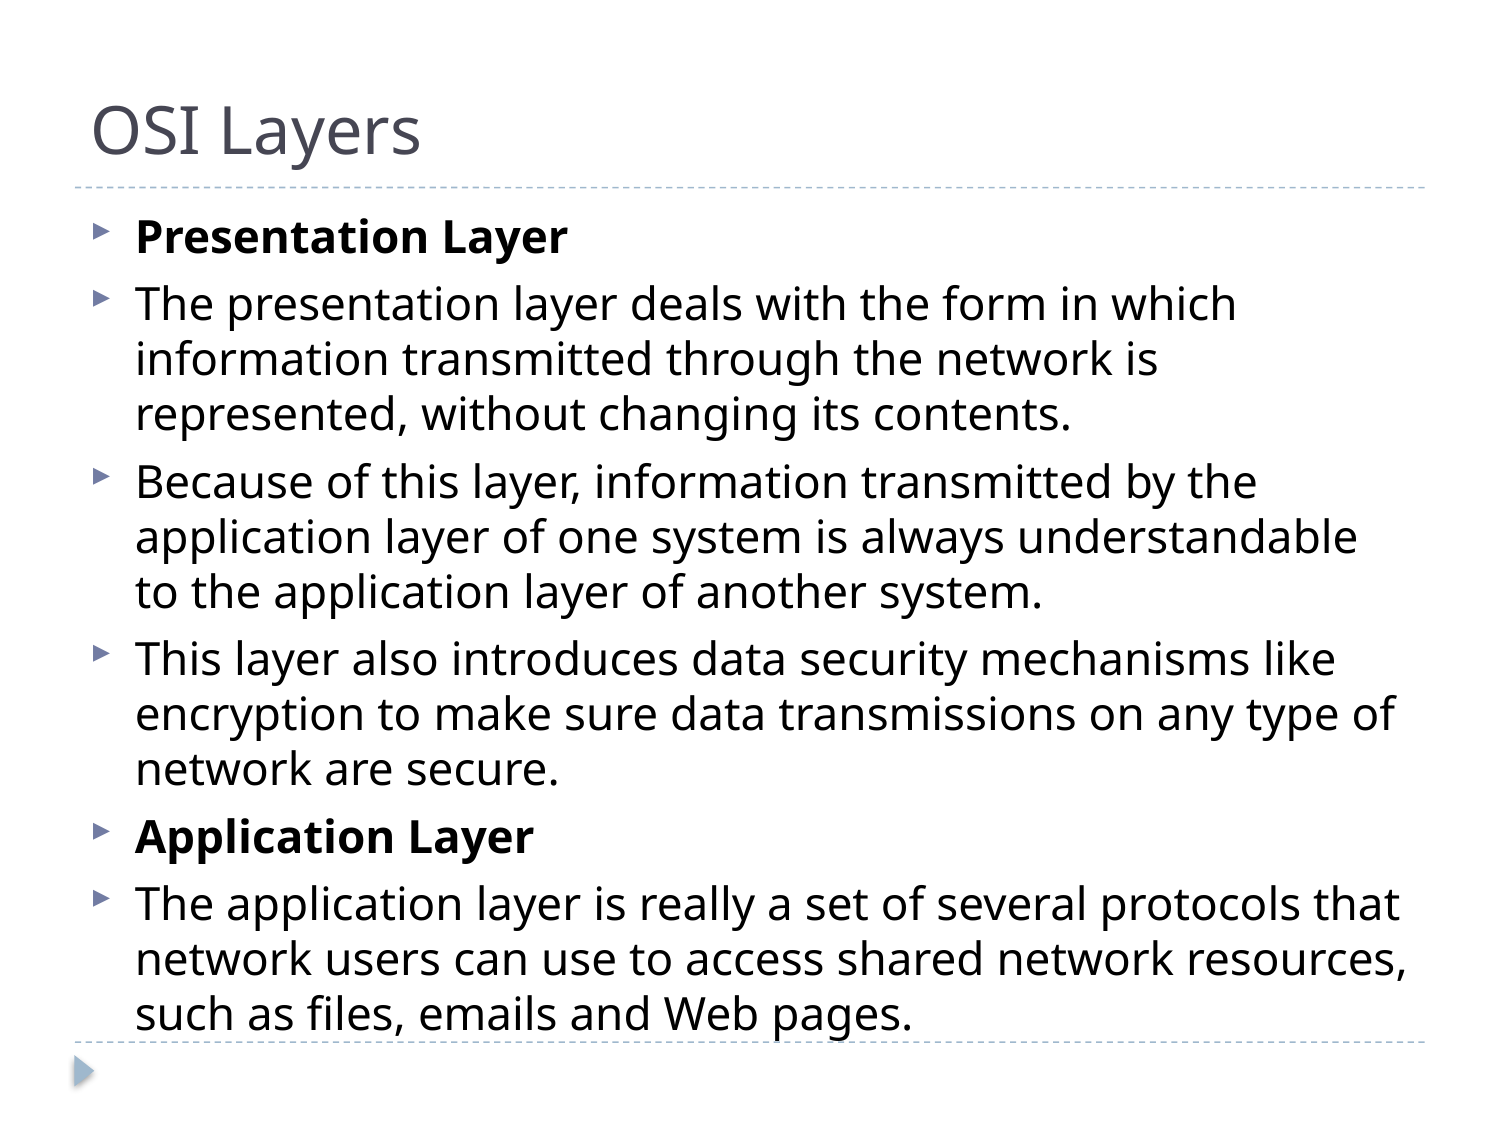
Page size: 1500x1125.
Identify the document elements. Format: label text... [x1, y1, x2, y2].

title OSI Layers [74, 115, 1426, 176]
list Presentation Layer The presentation layer deals with the form in which information transmitted through the network is represented, without changing its contents. Because of this layer, information transmitted by the application layer of one system is always understandable to the application layer of another system. This layer also introduces data security mechanisms like encryption to make sure data transmissions on any type of network are secure. Application Layer The application layer is really a set of several protocols that network users can use to access shared network resources, such as files, emails and Web pages. [74, 199, 1426, 1063]
